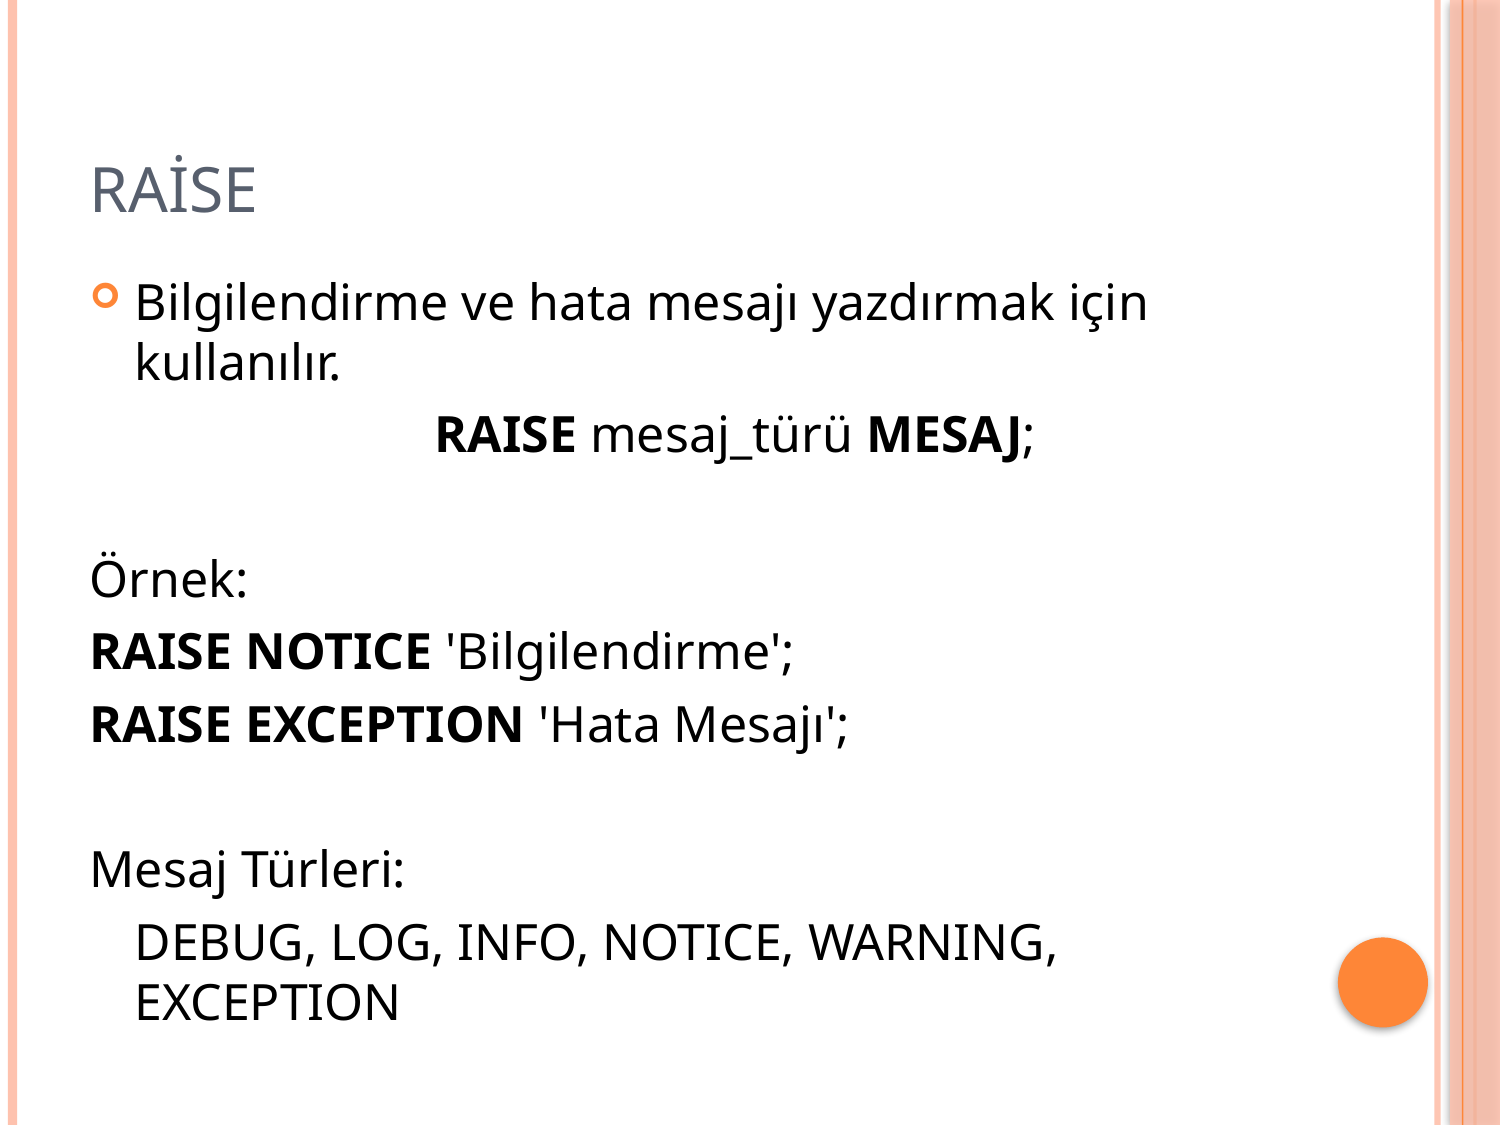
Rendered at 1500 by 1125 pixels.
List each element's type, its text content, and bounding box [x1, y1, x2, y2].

title Raise [75, 45, 1300, 233]
list Bilgilendirme ve hata mesajı yazdırmak için kullanılır. RAISE mesaj_türü MESAJ; Örnek: RAISE NOTICE 'Bilgilendirme'; RAISE EXCEPTION 'Hata Mesajı'; Mesaj Türleri: DEBUG, LOG, INFO, NOTICE, WARNING, EXCEPTION [75, 262, 1300, 1062]
